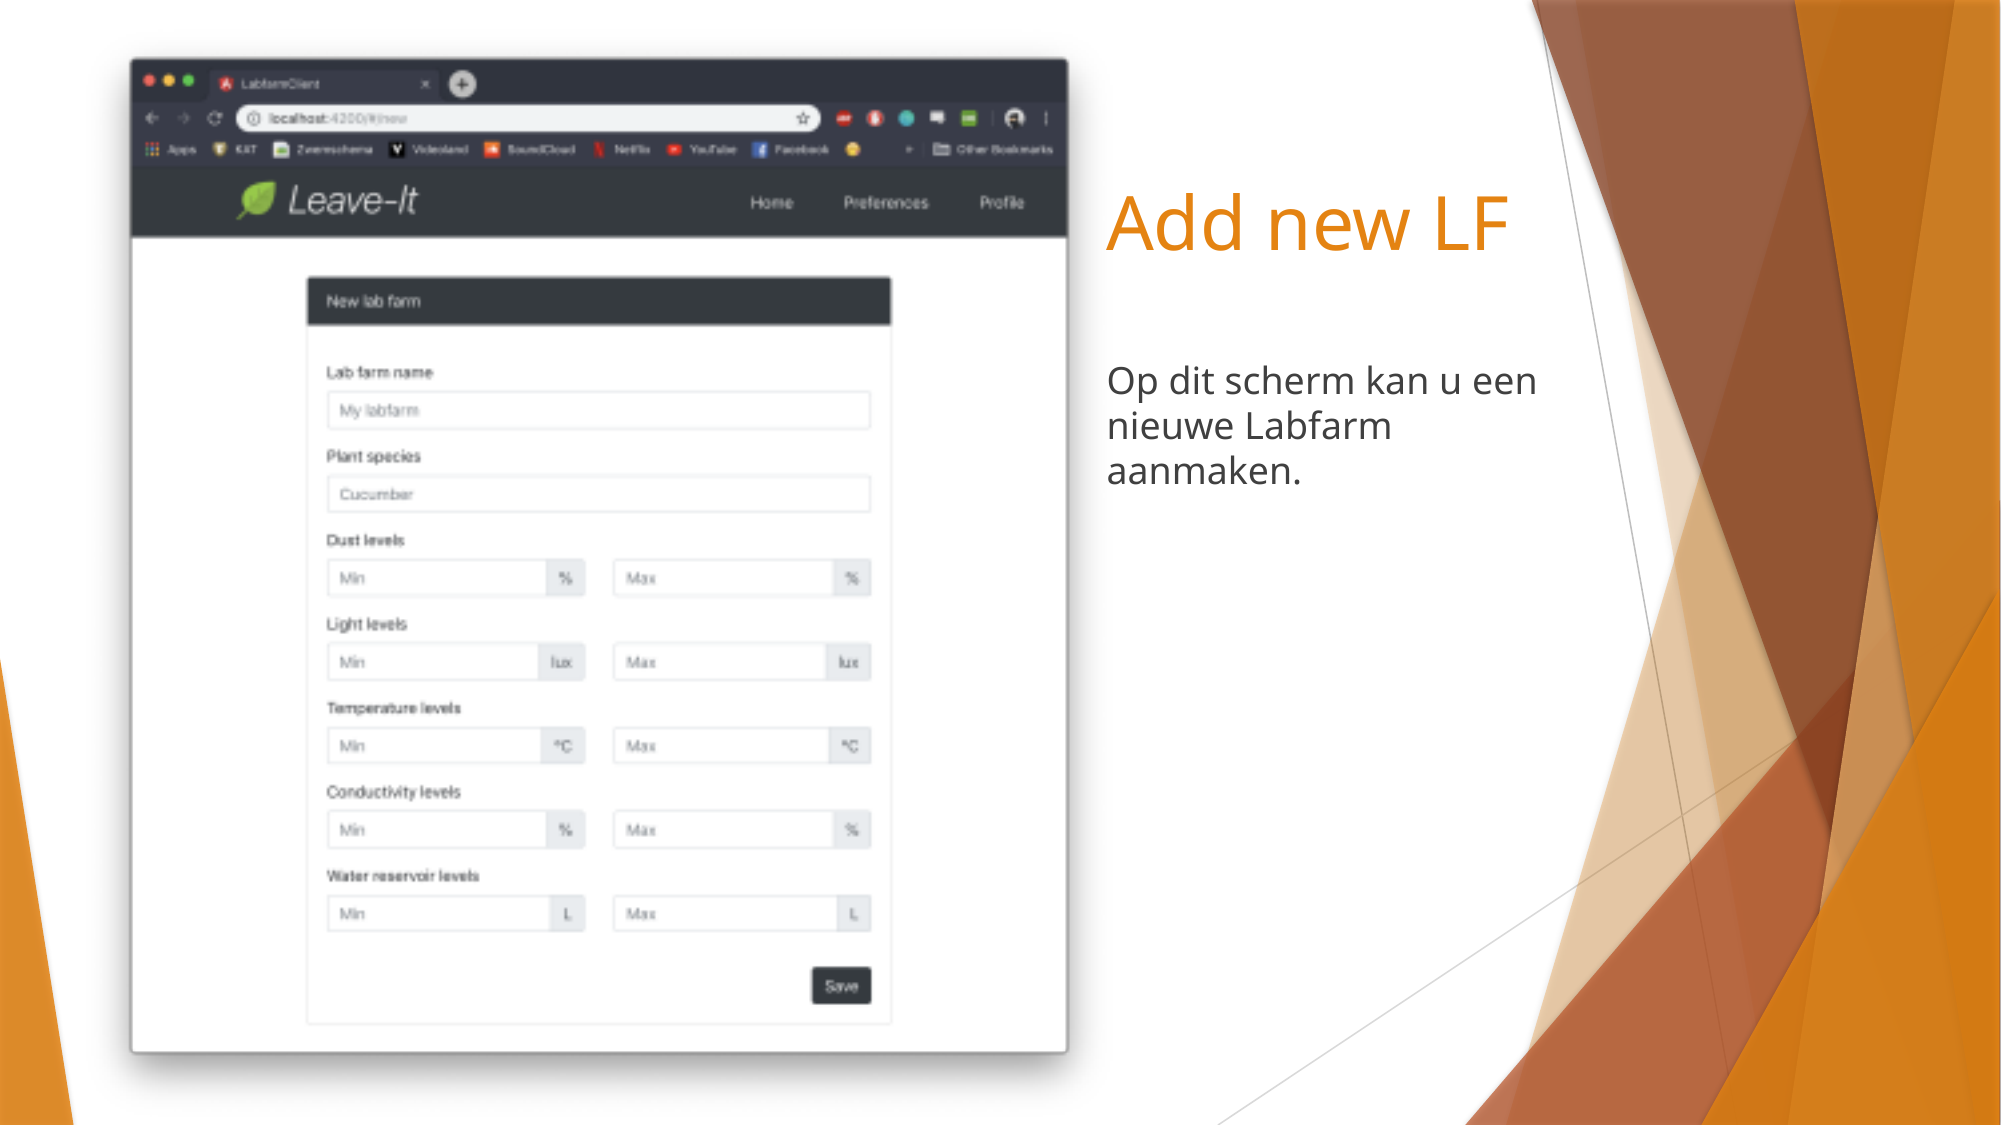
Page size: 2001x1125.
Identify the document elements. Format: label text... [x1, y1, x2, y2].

list Op dit scherm kan u een nieuwe Labfarm aanmaken. [1128, 349, 1613, 987]
title Add new LF [1128, 112, 1614, 329]
picture [76, 23, 1123, 1125]
